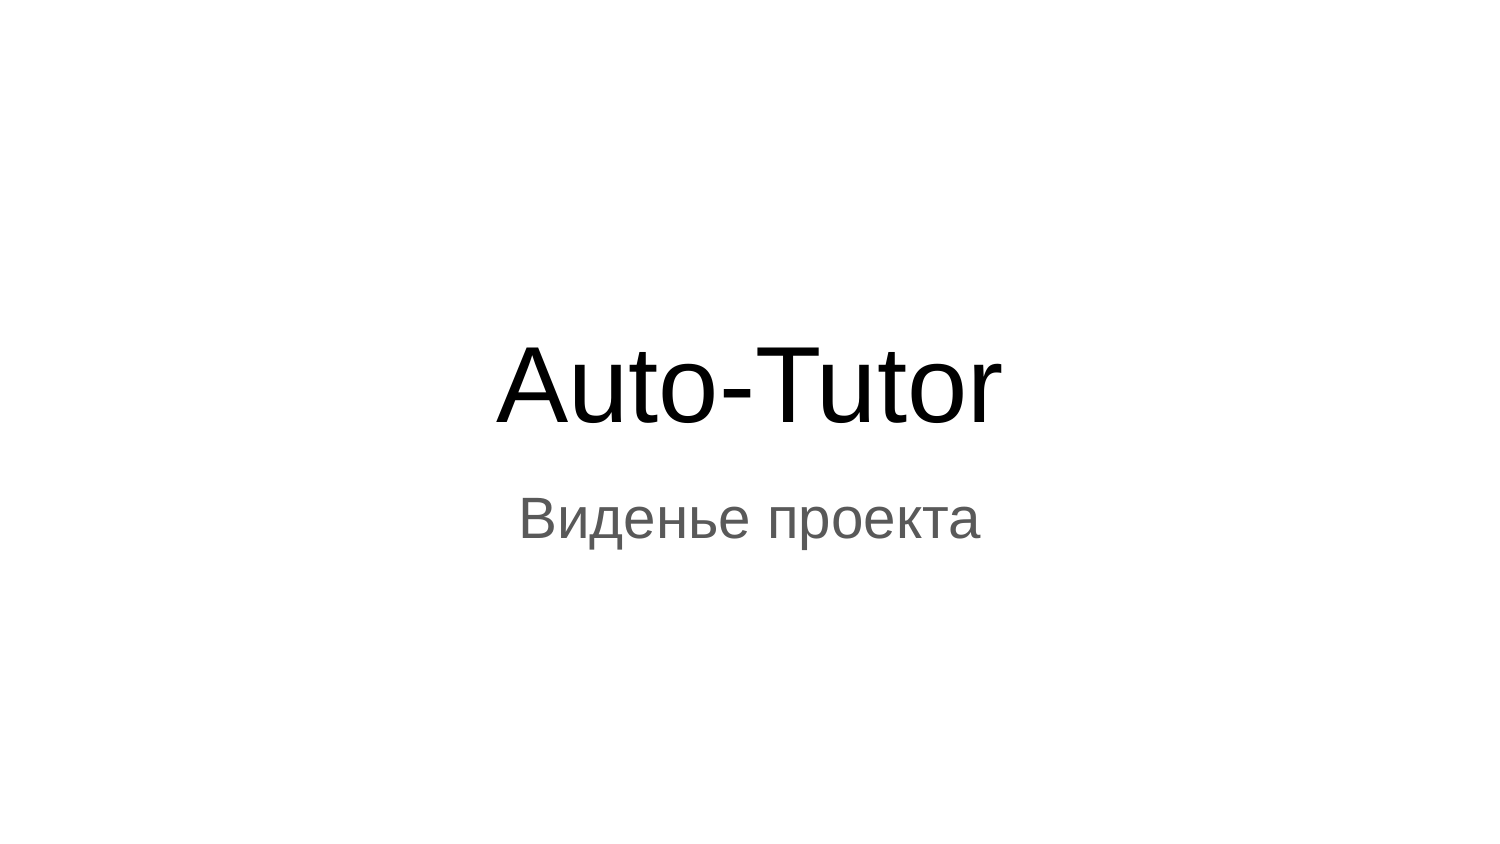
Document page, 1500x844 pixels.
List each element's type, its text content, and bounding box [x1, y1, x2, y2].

title Auto-Tutor [51, 122, 1449, 459]
subtitle Виденье проекта [51, 464, 1449, 595]
